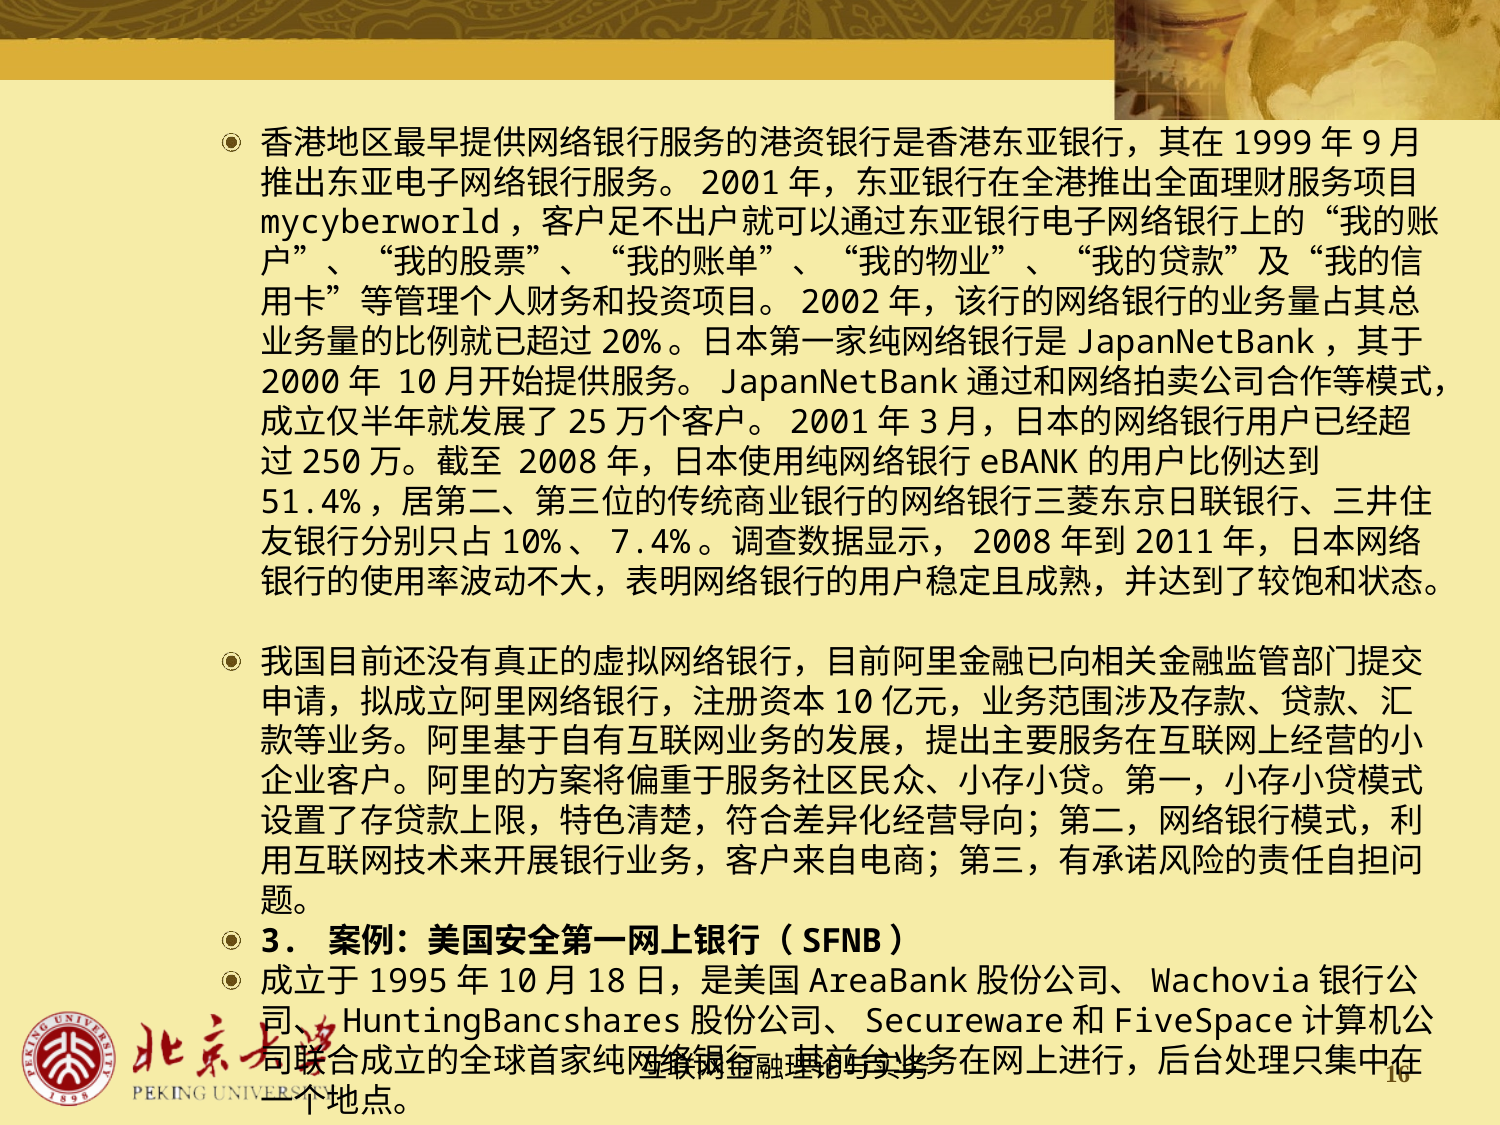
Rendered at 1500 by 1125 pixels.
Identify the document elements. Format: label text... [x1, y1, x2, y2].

picture [213, 123, 249, 159]
picture [213, 961, 249, 997]
picture [0, 0, 1500, 120]
picture [19, 984, 123, 1109]
picture [213, 921, 249, 957]
text_box 香港地区最早提供网络银行服务的港资银行是香港东亚银行，其在1999年9月推出东亚电子网络银行服务。2001年，东亚银行在全港推出全面理财服务项目mycyberworld，客户足不出户就可以通过东亚银行电子网络银行上的“我的账户”、“我的股票”、“我的账单”、“我的物业”、“我的贷款”及“我的信用卡”等管理个人财务和投资项目。2002年，该行的网络银行的业务量占其总业务量的比例就已超过20%。日本第一家纯网络银行是JapanNetBank，其于2000年 10月开始提供服务。JapanNetBank通过和网络拍卖公司合作等模式，成立仅半年就发展了25万个客户。2001年3月，日本的网络银行用户已经超过250万。截至 2008年，日本使用纯网络银行eBANK的用户比例达到51.4%，居第二、第三位的传统商业银行的网络银行三菱东京日联银行、三井住友银行分别只占10%、7.4%。调查数据显示，2008年到2011年，日本网络银行的使用率波动不大，表明网络银行的用户稳定且成熟，并达到了较饱和状态。 我国目前还没有真正的虚拟网络银行，目前阿里金融已向相关金融监管部门提交申请，拟成立阿里网络银行，注册资本10亿元，业务范围涉及存款、贷款、汇款等业务。阿里基于自有互联网业务的发展，提出主要服务在互联网上经营的小企业客户。阿里的方案将偏重于服务社区民众、小存小贷。第一，小存小贷模式设置了存贷款上限，特色清楚，符合差异化经营导向；第二，网络银行模式，利用互联网技术来开展银行业务，客户来自电商；第三，有承诺风险的责任自担问题。 3. 案例：美国安全第一网上银行（SFNB） 成立于1995年10月18日，是美国AreaBank股份公司、Wachovia银行公司、 HuntingBancshares股份公司、Secureware和FiveSpace计算机公司联合成立的全球首家纯网络银行。其前台业务在网上进行，后台处理只集中在一个地点。 [123, 113, 1459, 1125]
picture [213, 642, 249, 678]
